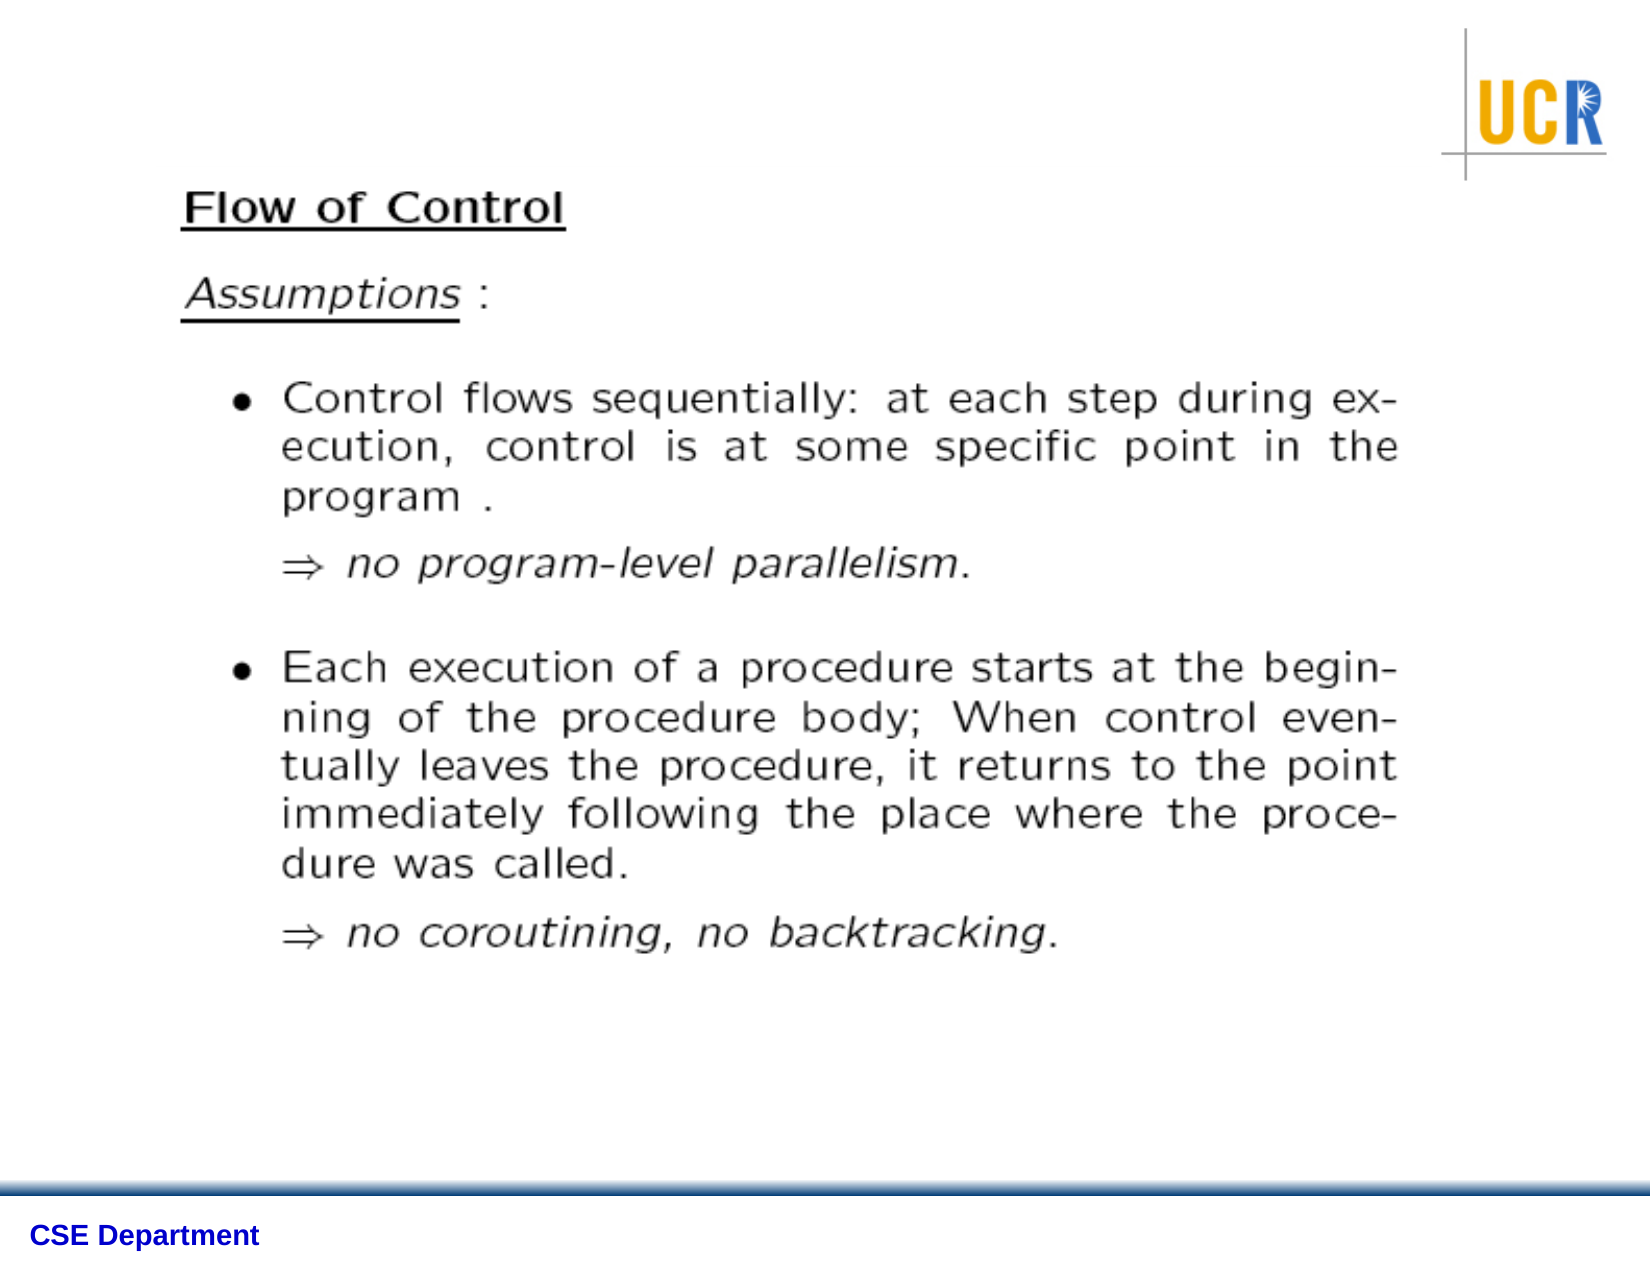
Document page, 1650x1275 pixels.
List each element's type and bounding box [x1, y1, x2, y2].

picture [155, 0, 1649, 981]
